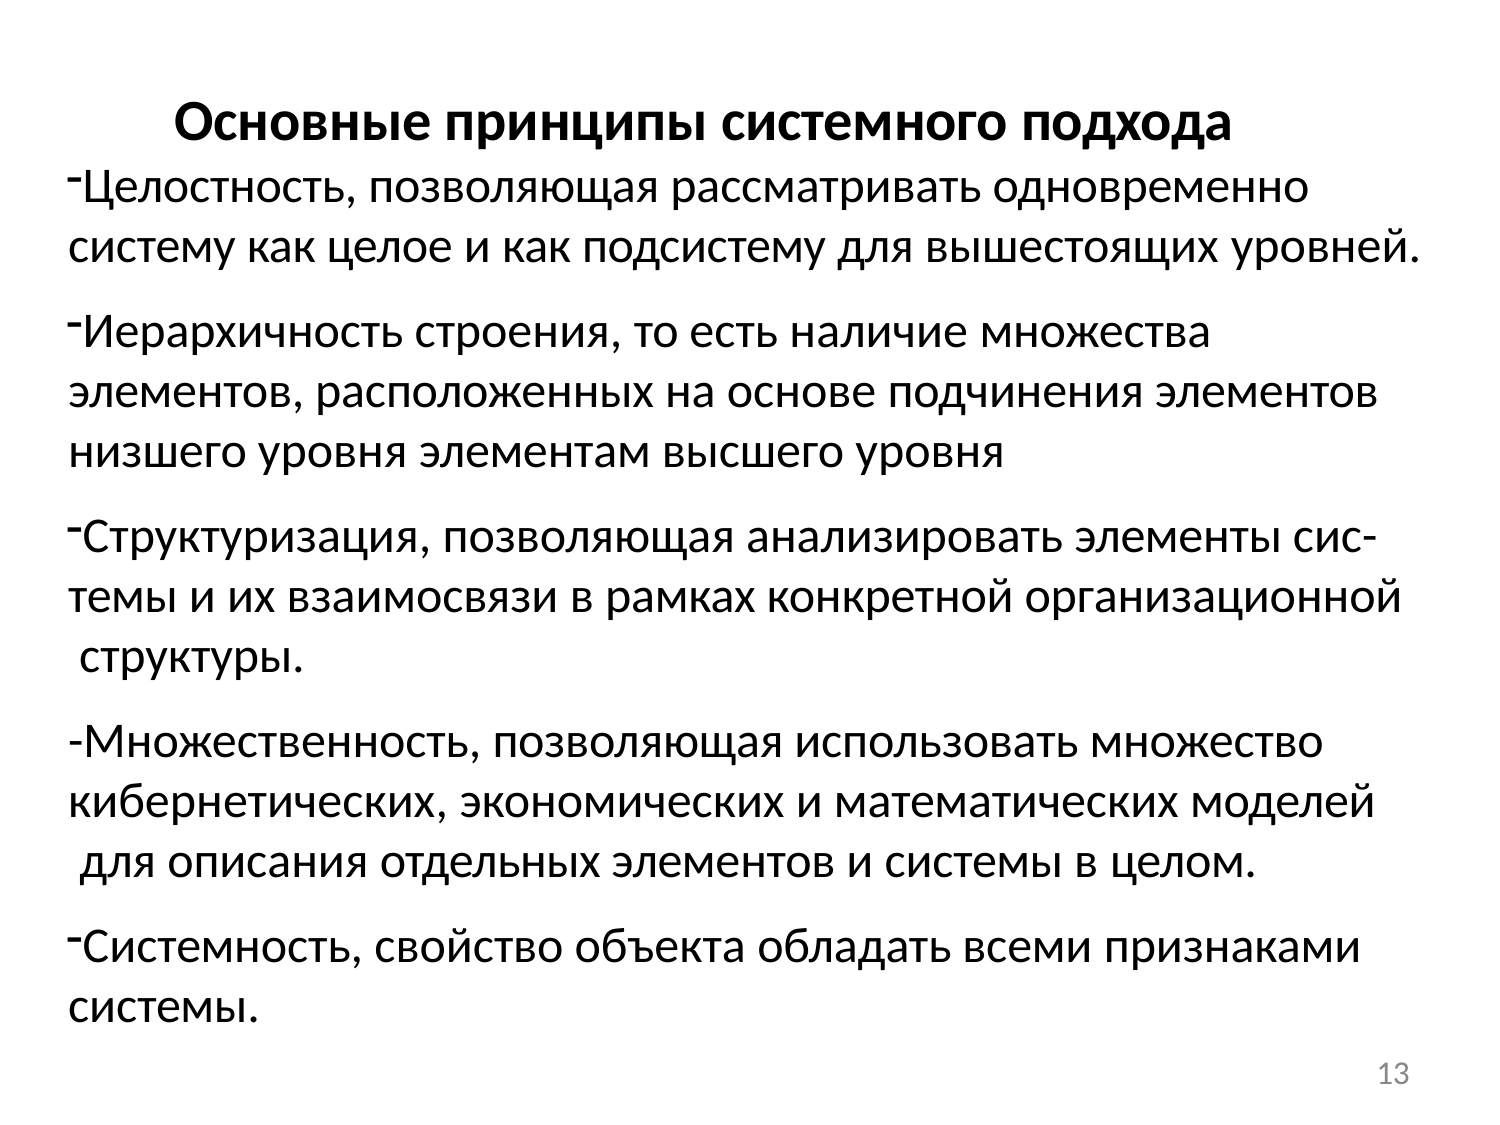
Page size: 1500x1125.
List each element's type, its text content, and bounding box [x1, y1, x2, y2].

title Основные принципы системного подхода [172, 81, 1241, 152]
text_box Целостность, позволяющая рассматривать одновременно систему как целое и как подсистему для вышестоящих уровней. Иерархичность строения, то есть наличие множества элементов, расположенных на основе подчинения элементов низшего уровня элементам высшего уровня Структуризация, позволяющая анализировать элементы сис- темы и их взаимосвязи в рамках конкретной организационной структуры. -Множественность, позволяющая использовать множество кибернетических, экономических и математических моделей для описания отдельных элементов и системы в целом. Системность, свойство объекта обладать всеми признаками системы. [66, 152, 1433, 1033]
slide_number 13 [1372, 1057, 1415, 1125]
